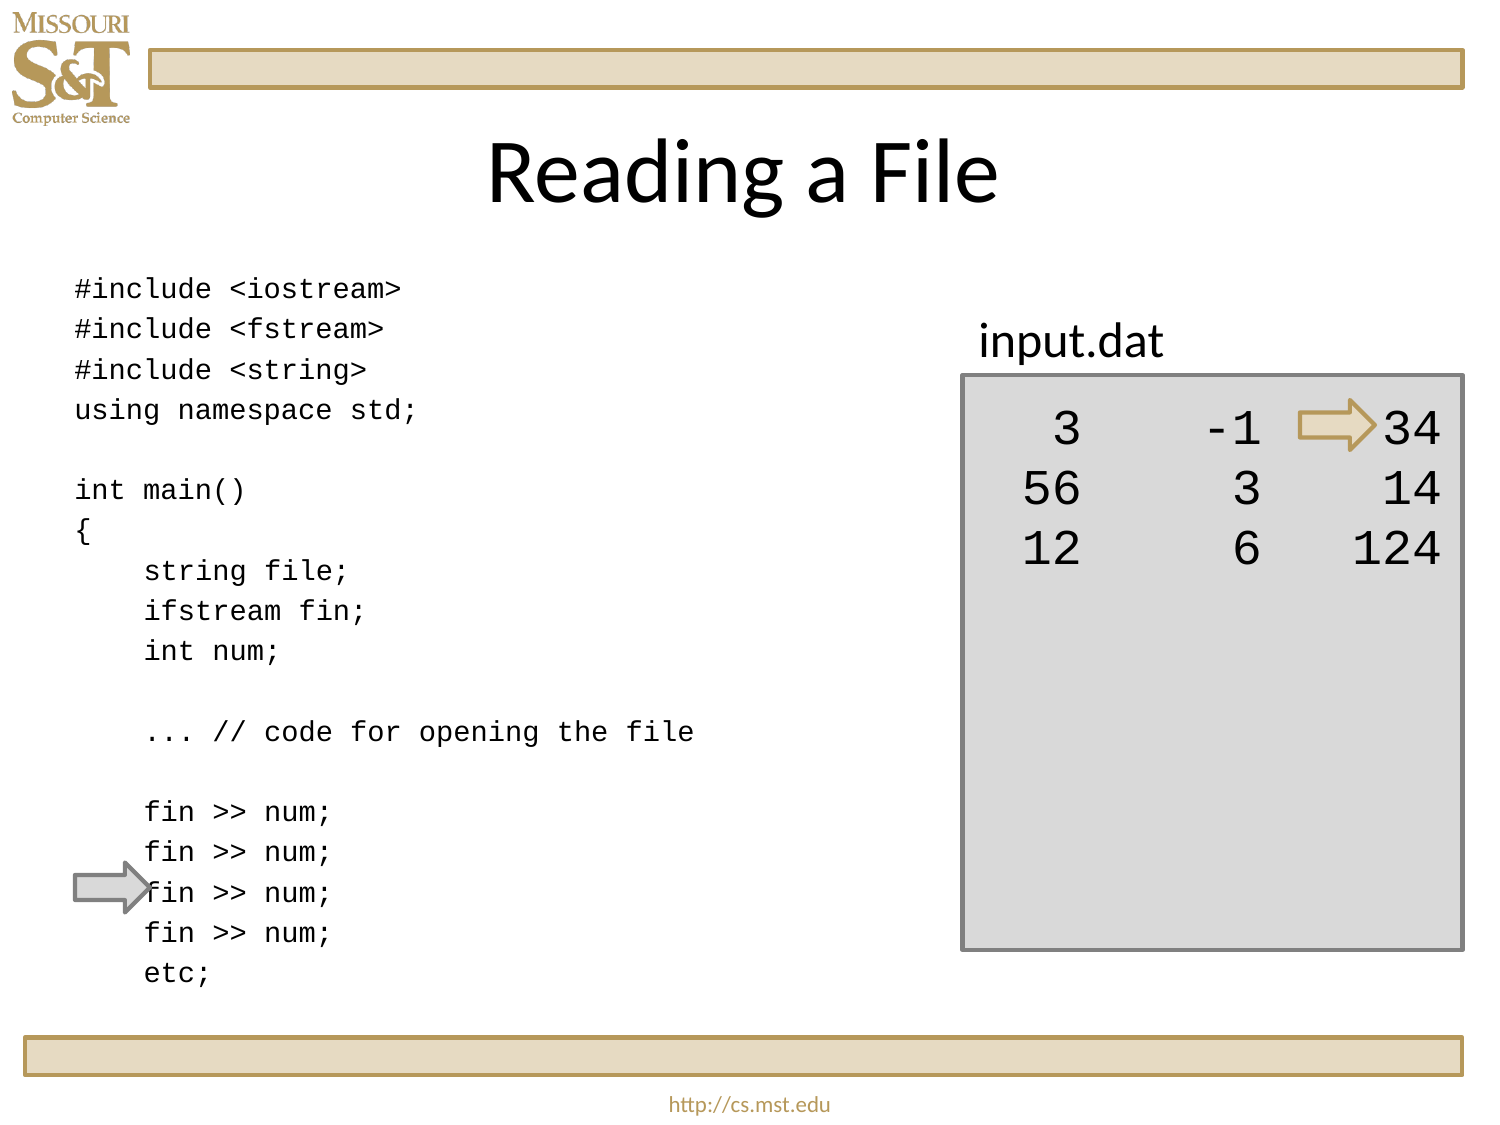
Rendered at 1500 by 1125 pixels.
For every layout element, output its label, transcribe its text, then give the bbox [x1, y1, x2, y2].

picture [12, 12, 130, 126]
text_box [960, 373, 1465, 952]
text_box [1297, 398, 1378, 452]
title Reading a File [24, 99, 1463, 233]
text_box input.dat [963, 299, 1180, 375]
list #include <iostream> #include <fstream> #include <string> using namespace std; int main() { string file; ifstream fin; int num; ... // code for opening the file fin >> num; fin >> num; fin >> num; fin >> num; etc; [24, 262, 1463, 1005]
text_box [72, 860, 153, 915]
text_box 3 -1 34 56 3 14 12 6 124 [977, 387, 1457, 583]
